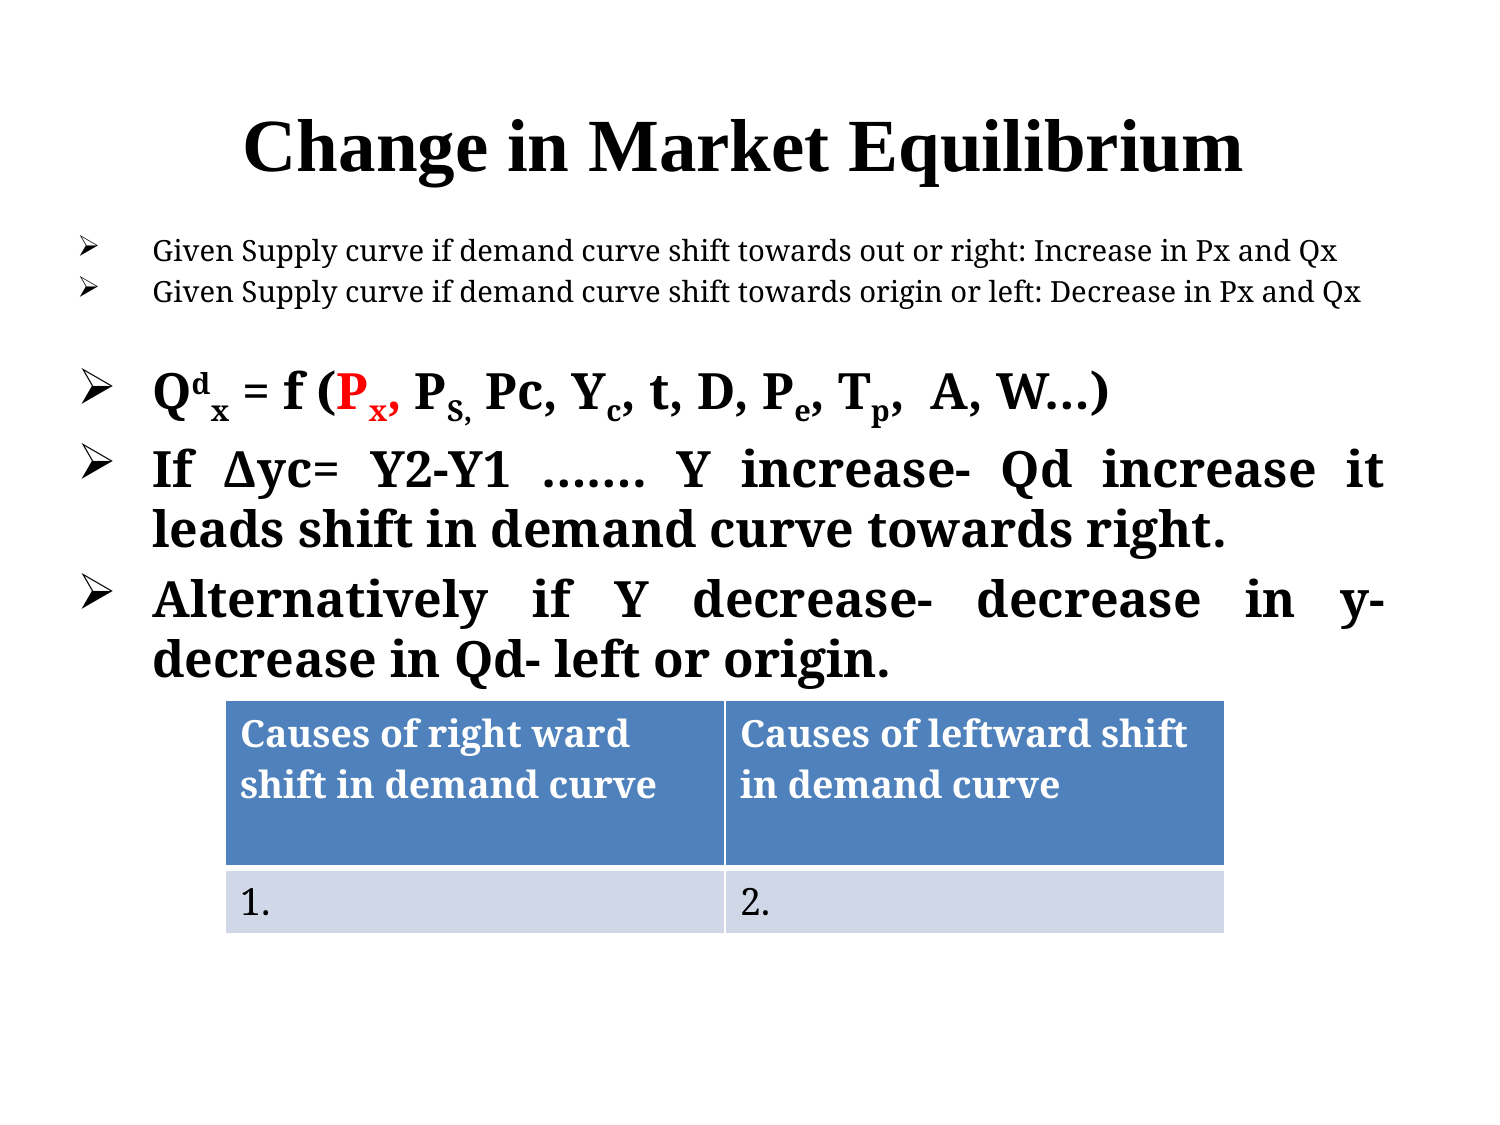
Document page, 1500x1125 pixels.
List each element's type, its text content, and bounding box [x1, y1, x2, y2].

title Change in Market Equilibrium [62, 57, 1425, 225]
subtitle Given Supply curve if demand curve shift towards out or right: Increase in Px and Qx Given Supply curve if demand curve shift towards origin or left: Decrease in Px and Qx Qdx = f (Px, PS, Pc, Yc, t, D, Pe, Tp, A, W…) If Δyc= Y2-Y1 ……. Y increase- Qd increase it leads shift in demand curve towards right. Alternatively if Y decrease- decrease in y- decrease in Qd- left or origin. [62, 224, 1400, 1025]
table_header Causes of leftward shift in demand curve [726, 701, 1224, 865]
table_header Causes of right ward shift in demand curve [226, 701, 724, 865]
table_cell 2. [726, 871, 1224, 933]
table_cell 1. [226, 871, 724, 933]
